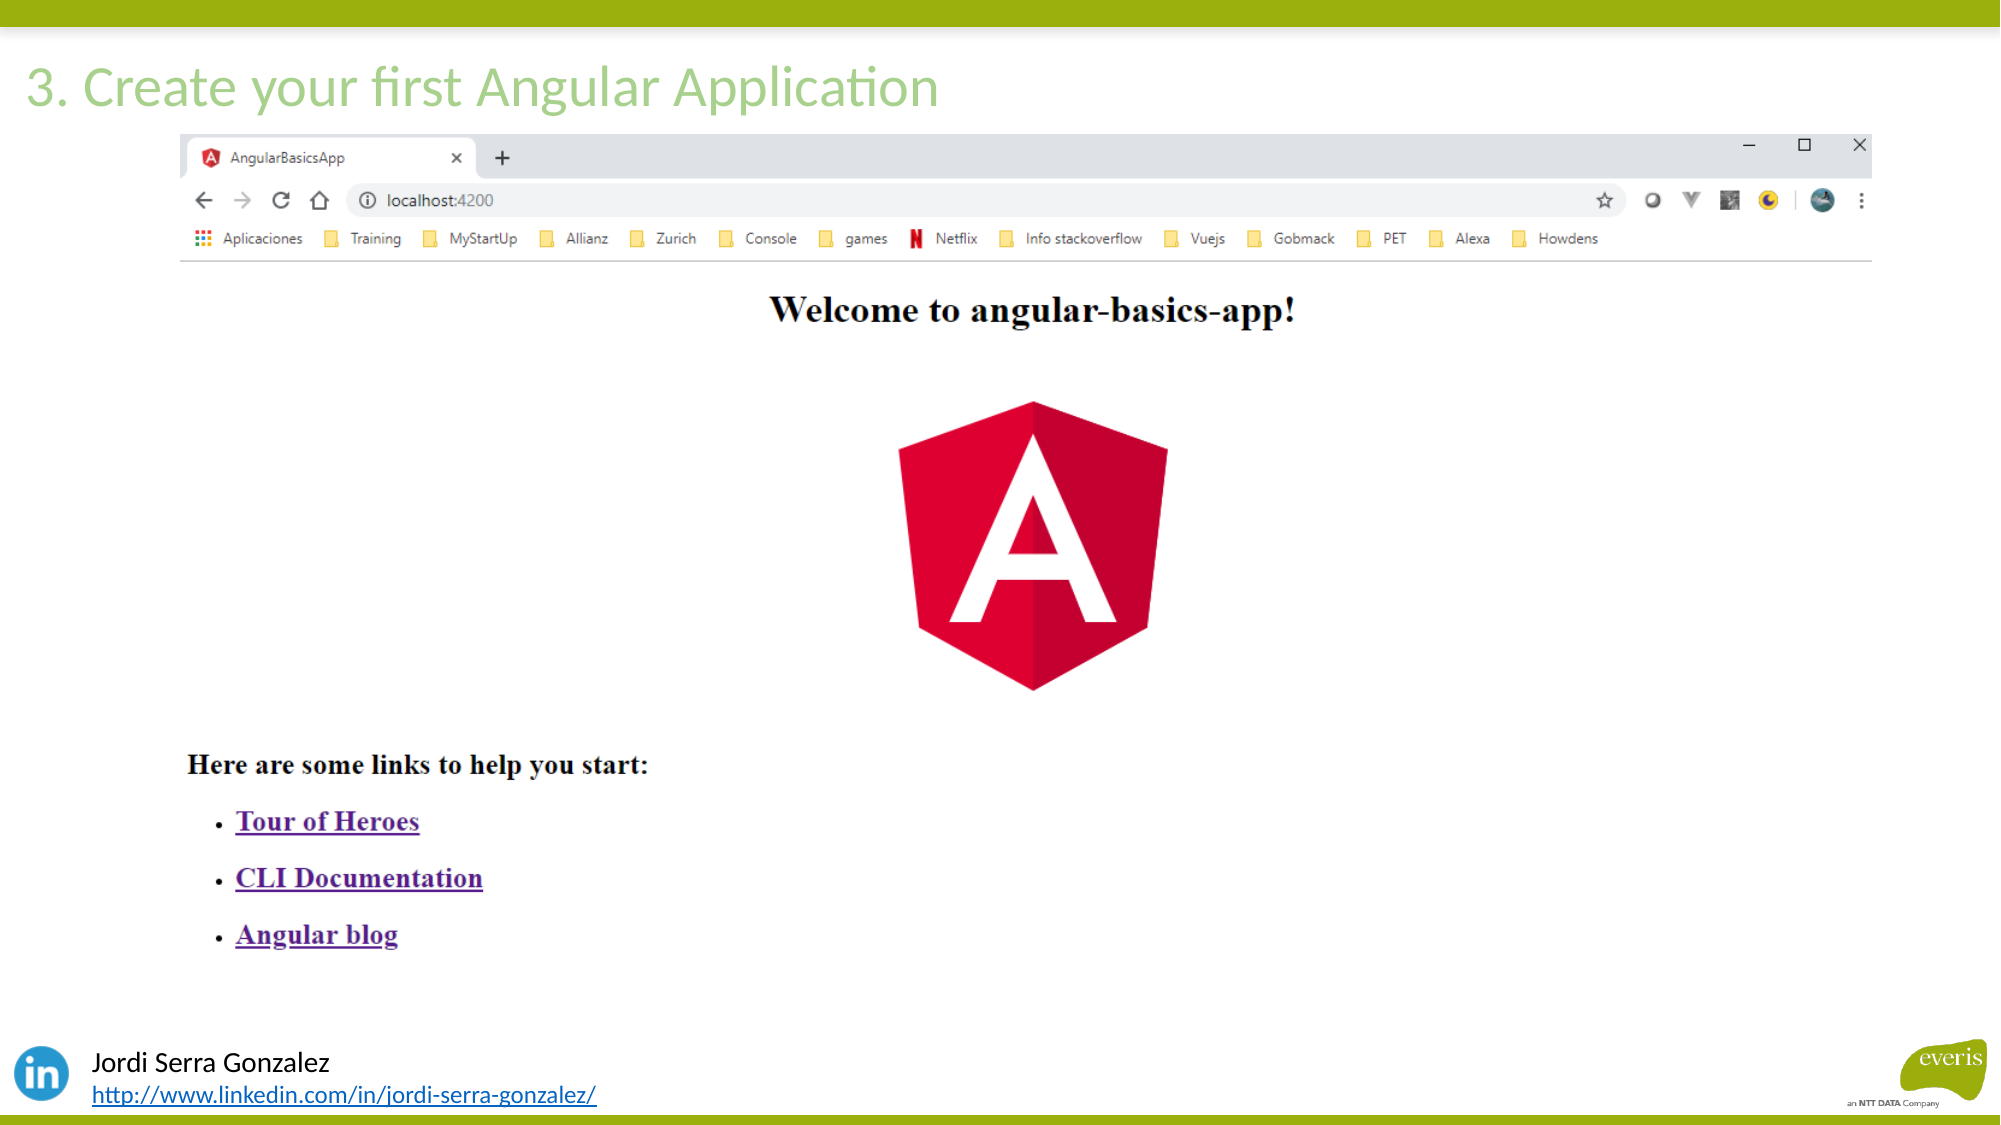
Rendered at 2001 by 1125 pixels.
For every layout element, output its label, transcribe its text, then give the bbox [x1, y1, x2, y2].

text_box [0, 1036, 2000, 1125]
text_box [0, 0, 2000, 27]
picture [179, 134, 1872, 991]
text_box 3. Create your first Angular Application [11, 40, 1917, 126]
